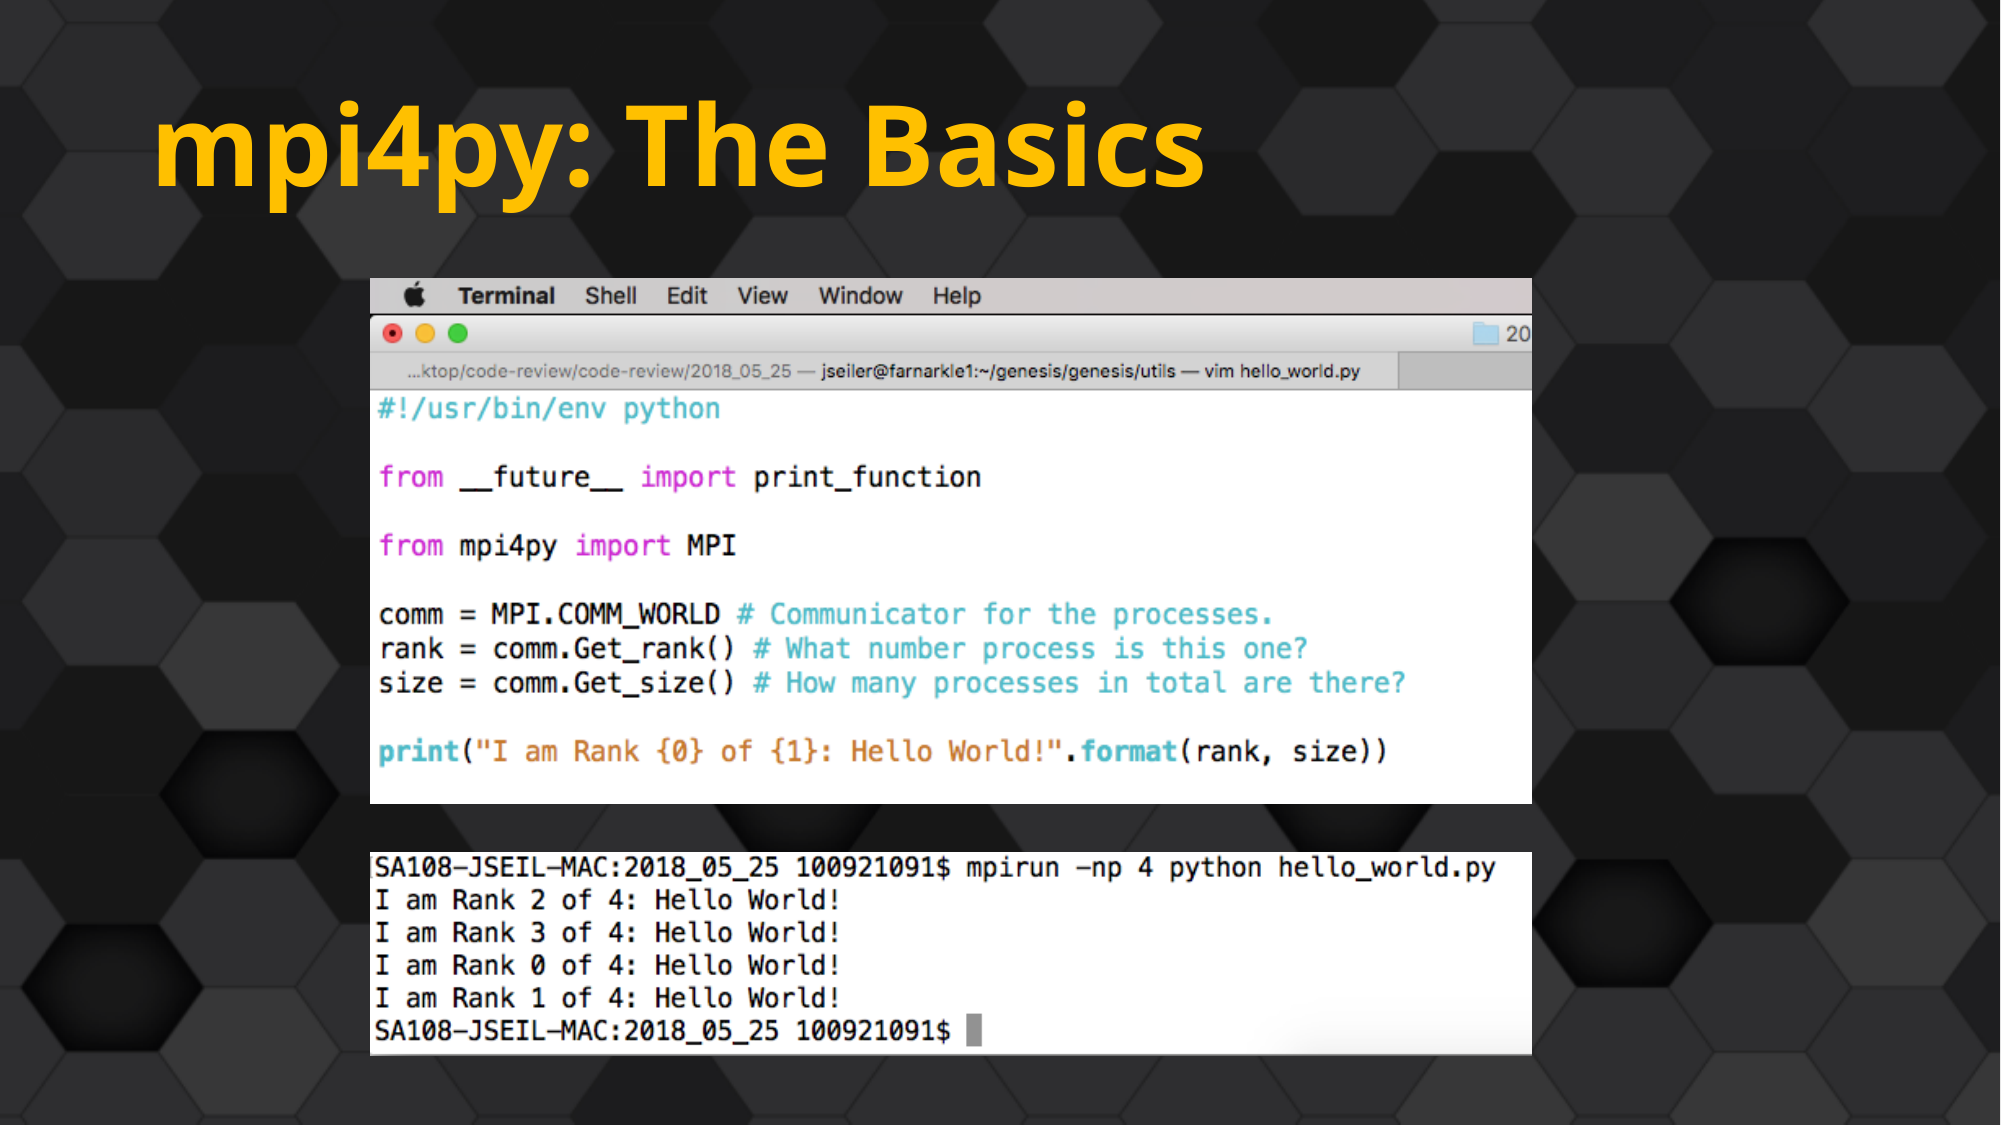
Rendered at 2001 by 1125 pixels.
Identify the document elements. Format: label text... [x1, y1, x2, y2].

title mpi4py: The Basics [135, 41, 1861, 259]
picture [0, 0, 2001, 1125]
